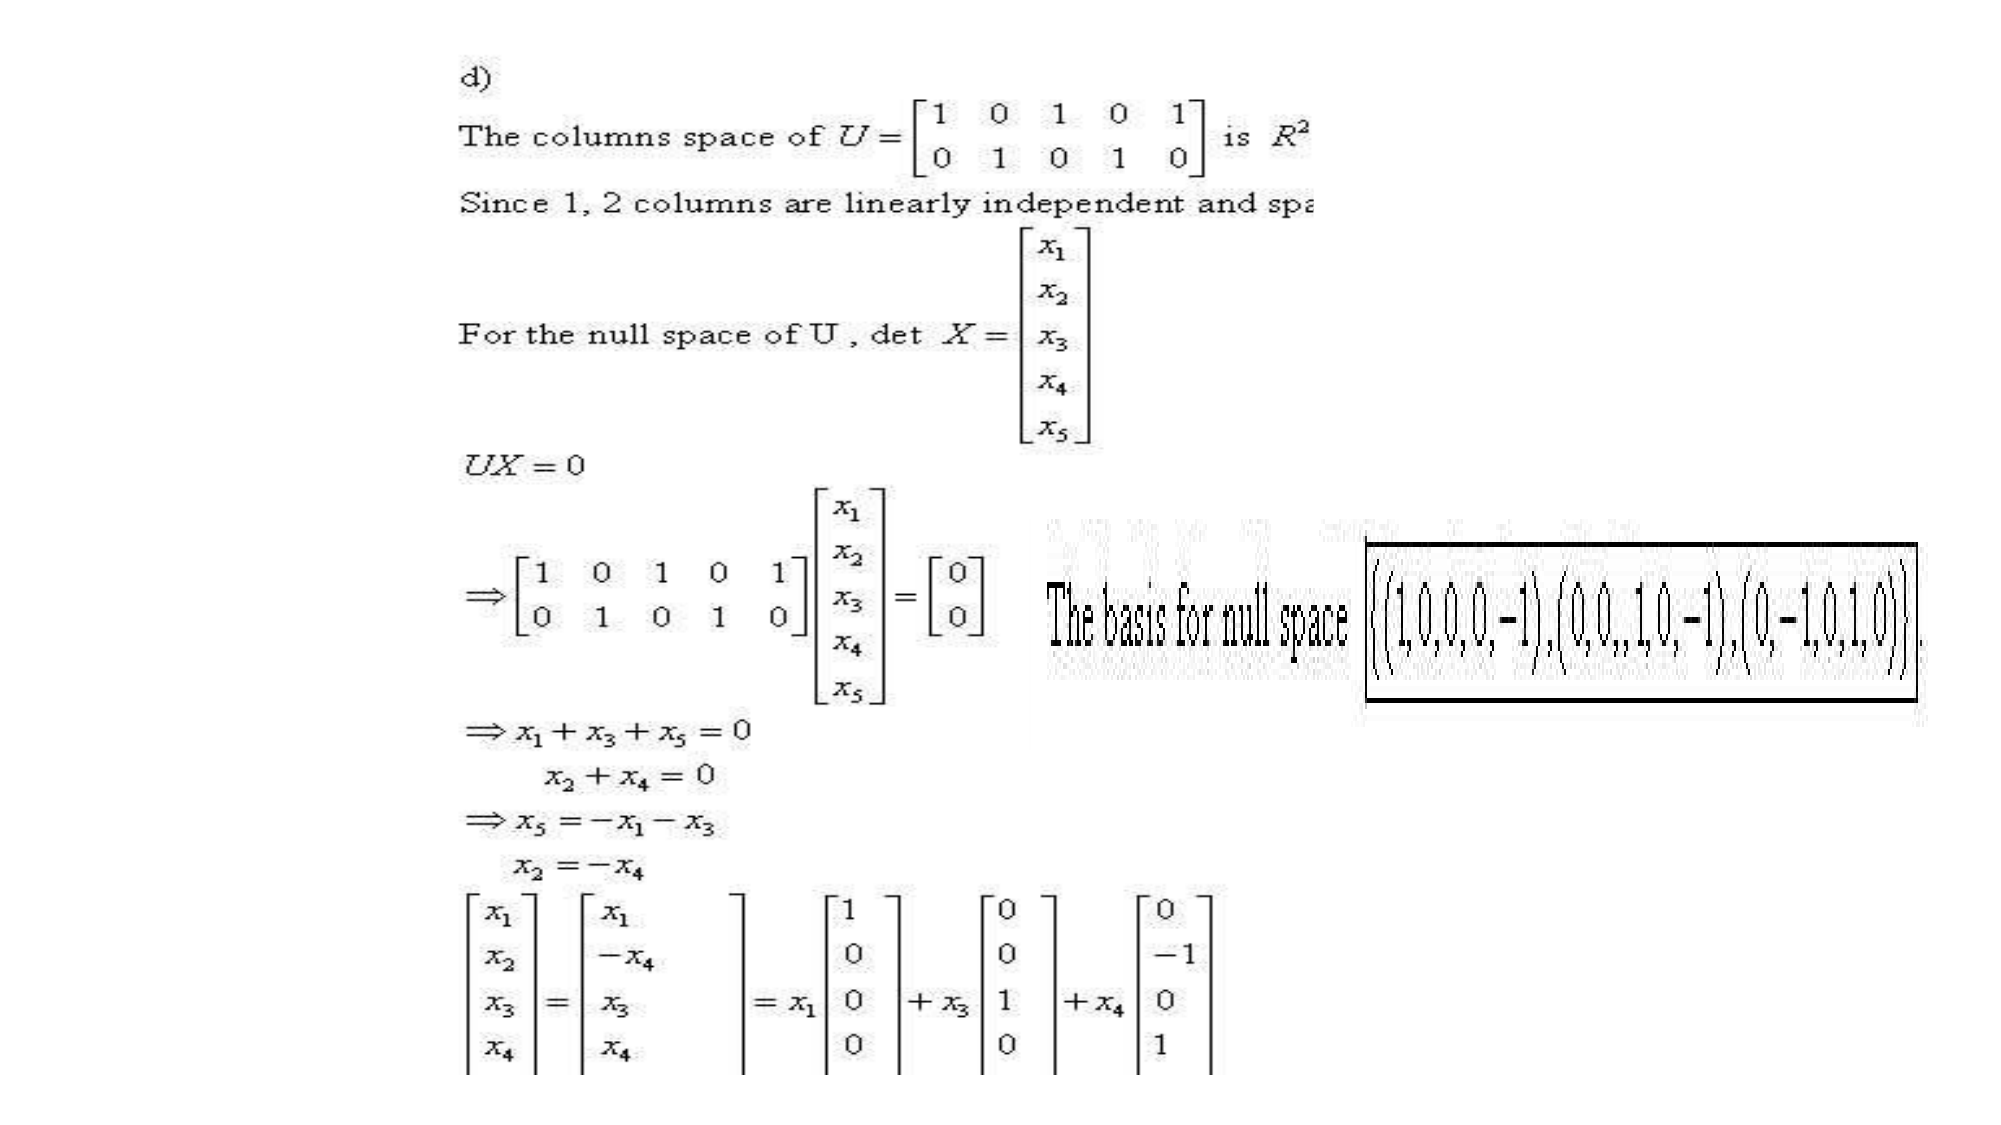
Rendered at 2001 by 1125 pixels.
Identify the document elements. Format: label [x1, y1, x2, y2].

picture [439, 50, 1931, 1075]
